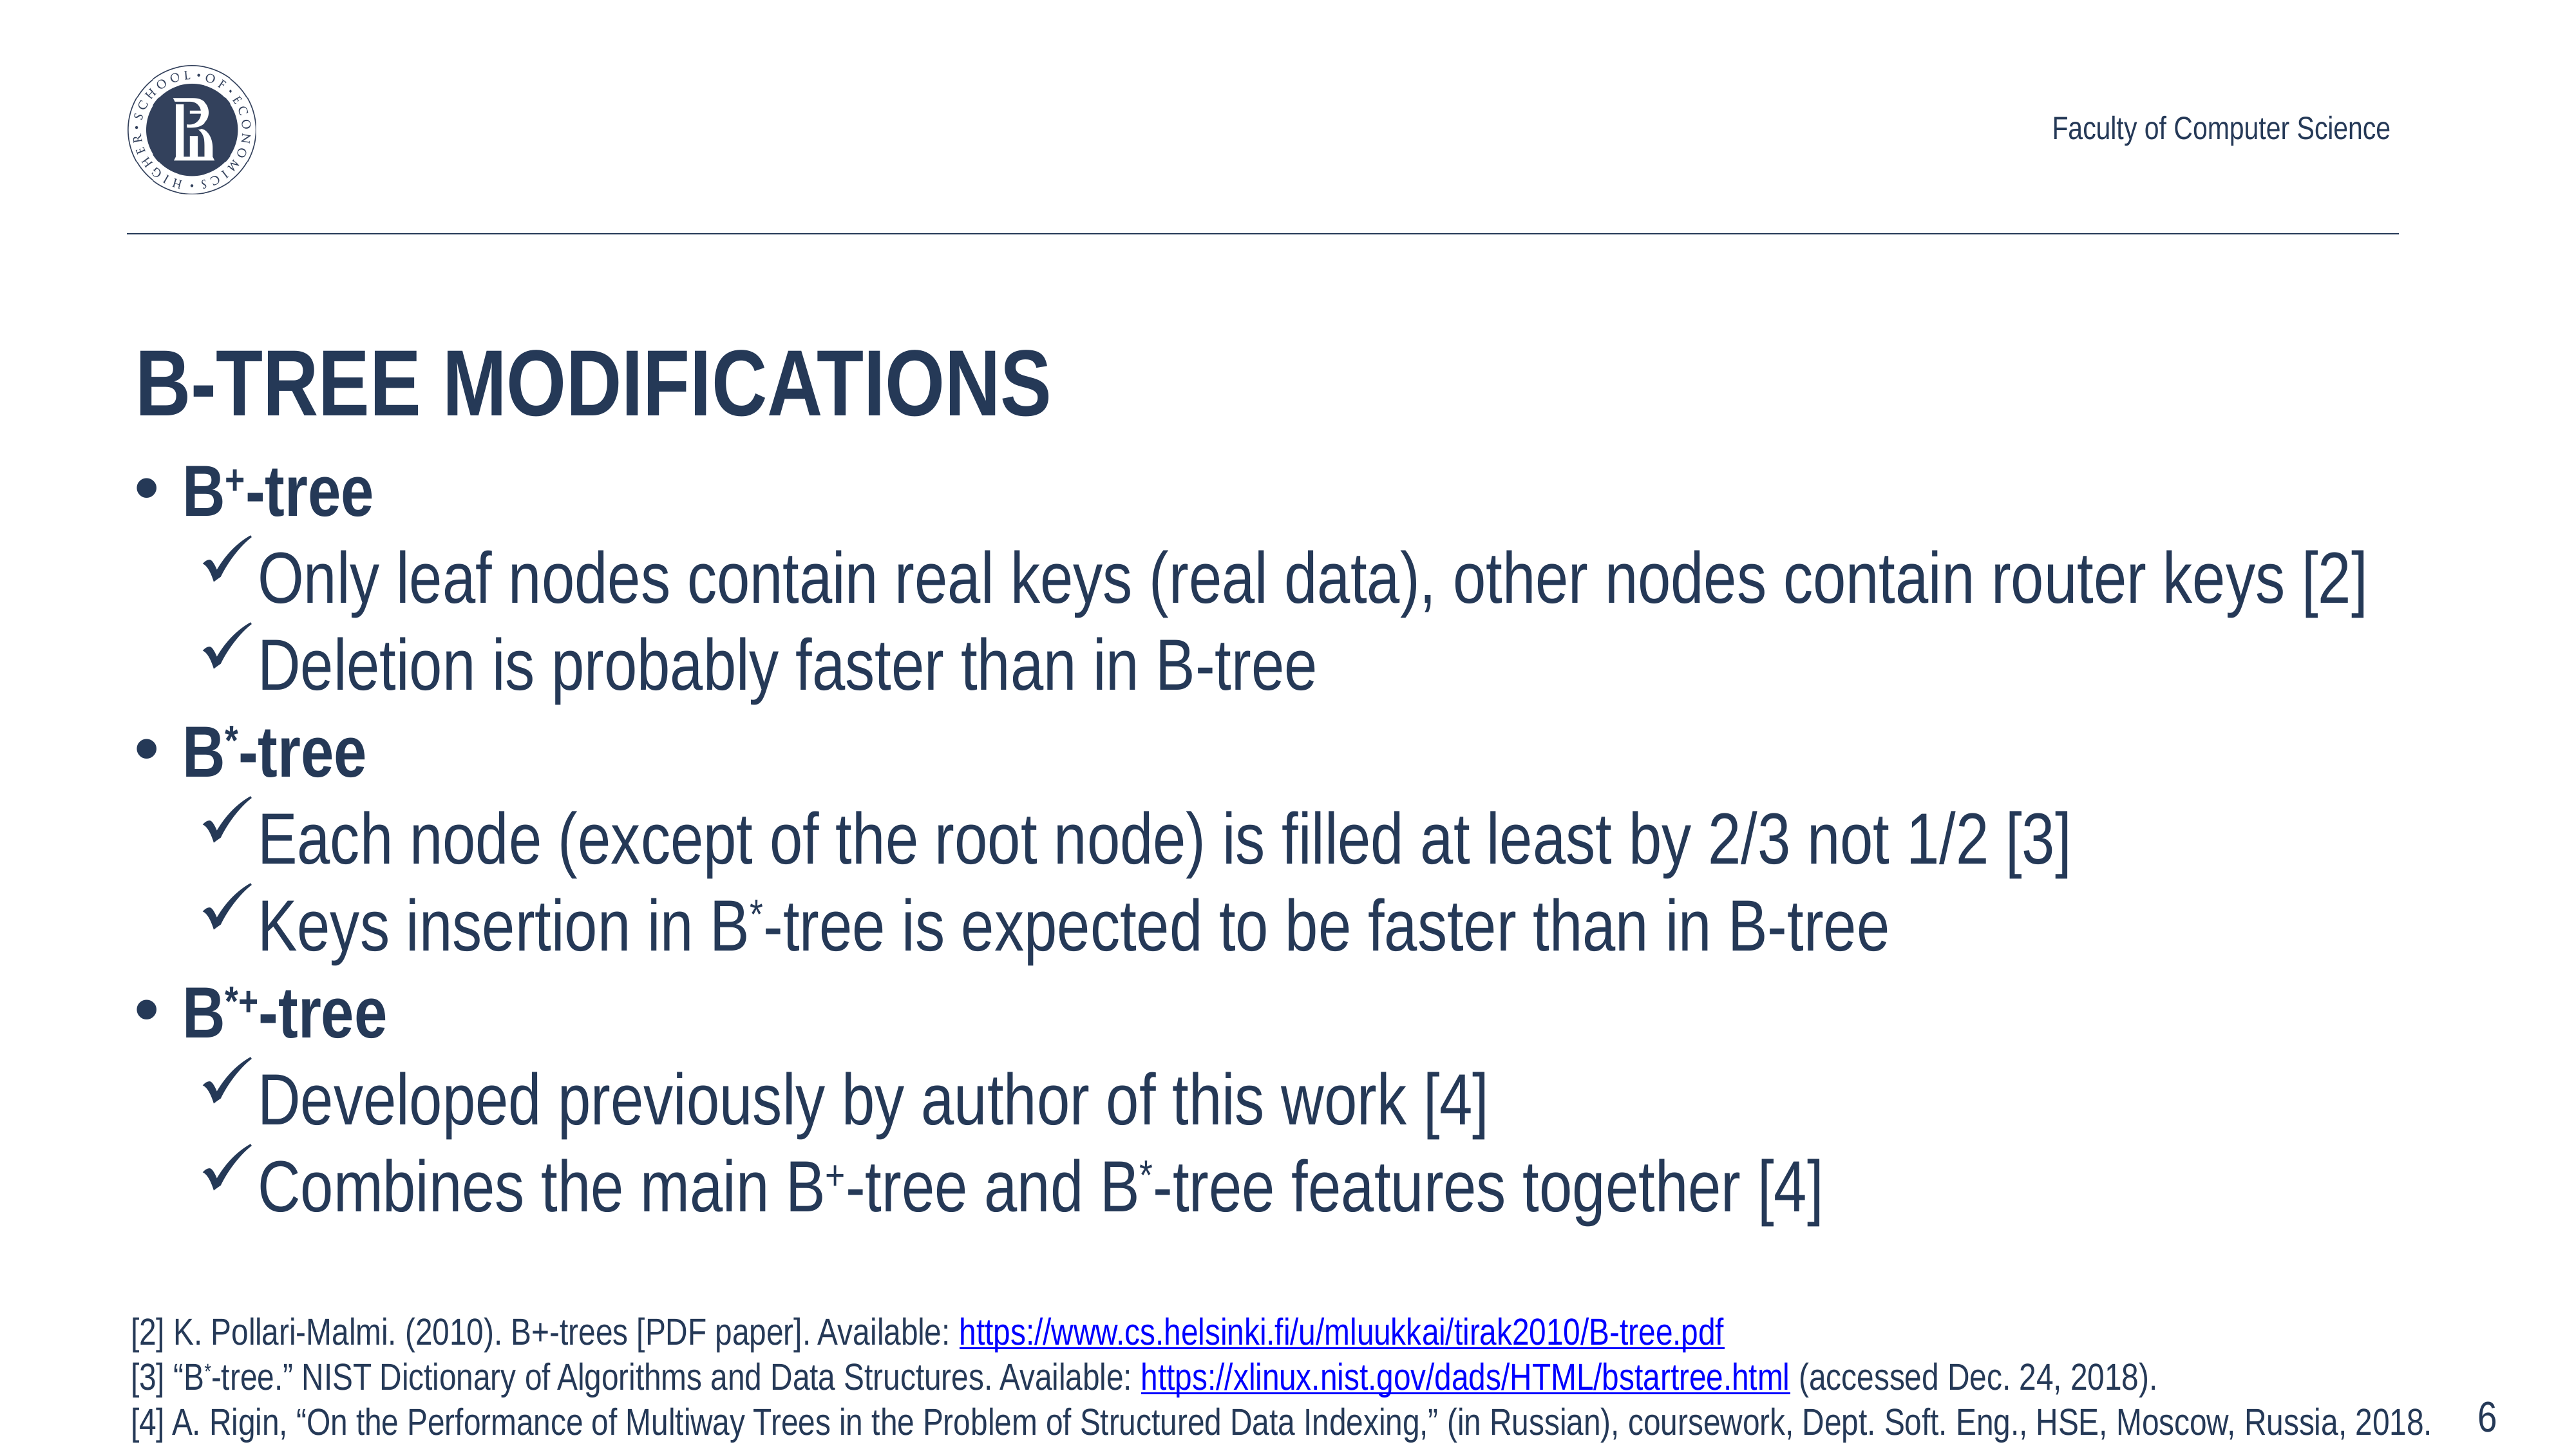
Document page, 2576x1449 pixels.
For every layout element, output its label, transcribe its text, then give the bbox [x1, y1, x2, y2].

text_box B+-tree Only leaf nodes contain real keys (real data), other nodes contain router keys [2] Deletion is probably faster than in B-tree B*-tree Each node (except of the root node) is filled at least by 2/3 not 1/2 [3] Keys insertion in B*-tree is expected to be faster than in B-tree B*+-tree Developed previously by author of this work [4] Combines the main B+-tree and B*-tree features together [4] [126, 436, 2399, 1130]
text_box B-tree Modifications [128, 314, 1826, 436]
text_box Faculty of Computer Science [1198, 100, 2399, 154]
text_box 6 [2399, 1381, 2575, 1448]
text_box [2] K. Pollari-Malmi. (2010). B+-trees [PDF paper]. Available: https://www.cs.helsinki.fi/u/mluukkai/tirak2010/B-tree.pdf [3] “B*-tree.” NIST Dictionary of Algorithms and Data Structures. Available: https://xlinux.nist.gov/dads/HTML/bstartree.html (accessed Dec. 24, 2018). [4] A. Rigin, “On the Performance of Multiway Trees in the Problem of Structured Data Indexing,” (in Russian), coursework, Dept. Soft. Eng., HSE, Moscow, Russia, 2018. [121, 1302, 2455, 1448]
picture [128, 65, 256, 194]
